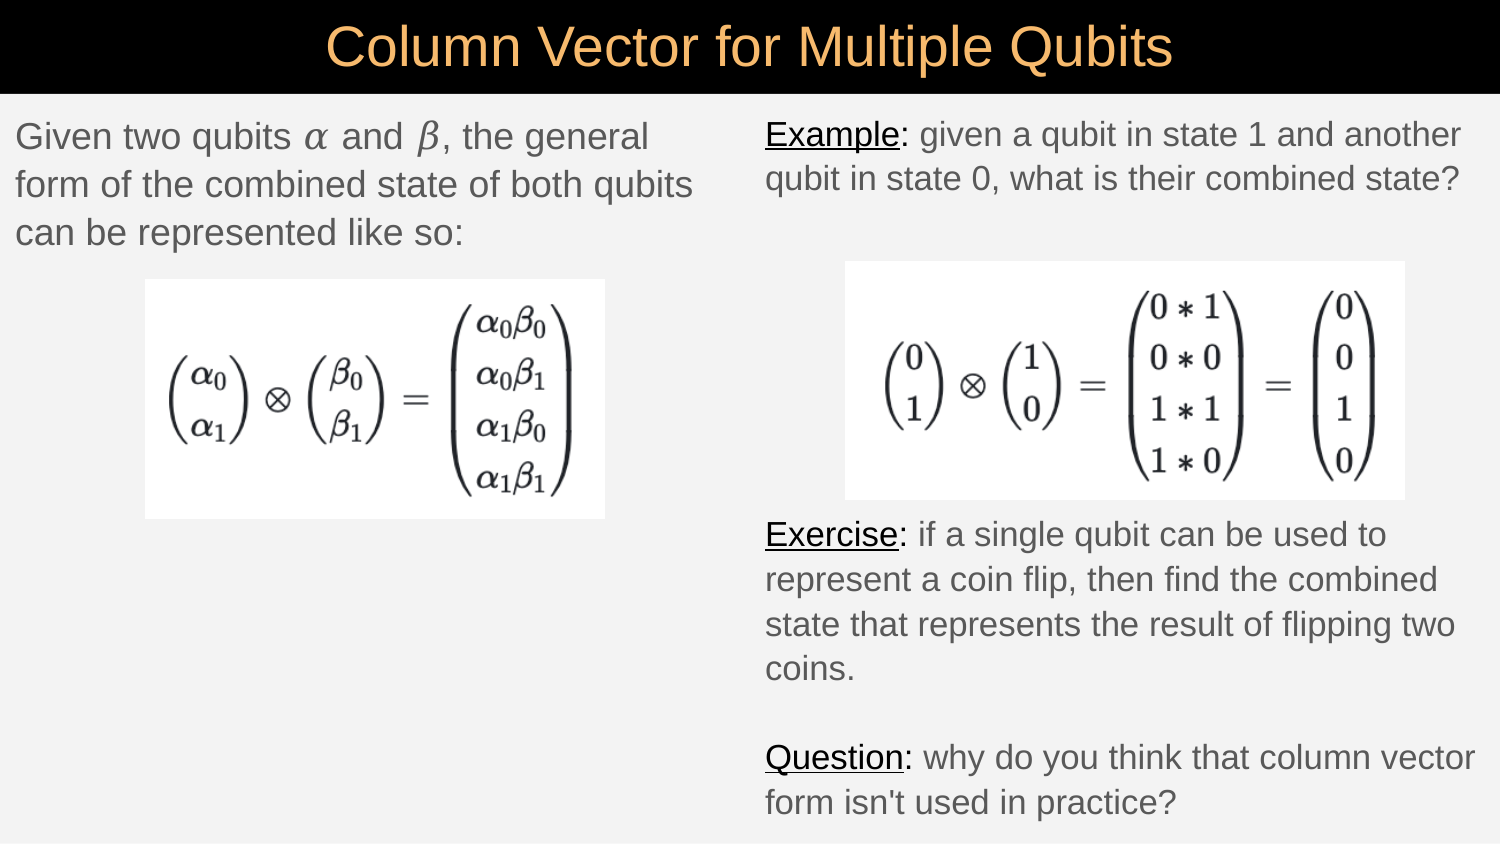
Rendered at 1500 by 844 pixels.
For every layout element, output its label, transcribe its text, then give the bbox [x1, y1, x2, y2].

list Given two qubits 𝛼 and 𝛽, the general form of the combined state of both qubits can be represented like so: [0, 93, 750, 844]
picture [845, 260, 1405, 501]
title Column Vector for Multiple Qubits [0, 0, 1500, 93]
picture [144, 279, 606, 520]
list Example: given a qubit in state 1 and another qubit in state 0, what is their combined state? Exercise: if a single qubit can be used to represent a coin flip, then find the combined state that represents the result of flipping two coins. Question: why do you think that column vector form isn't used in practice? [750, 93, 1500, 844]
